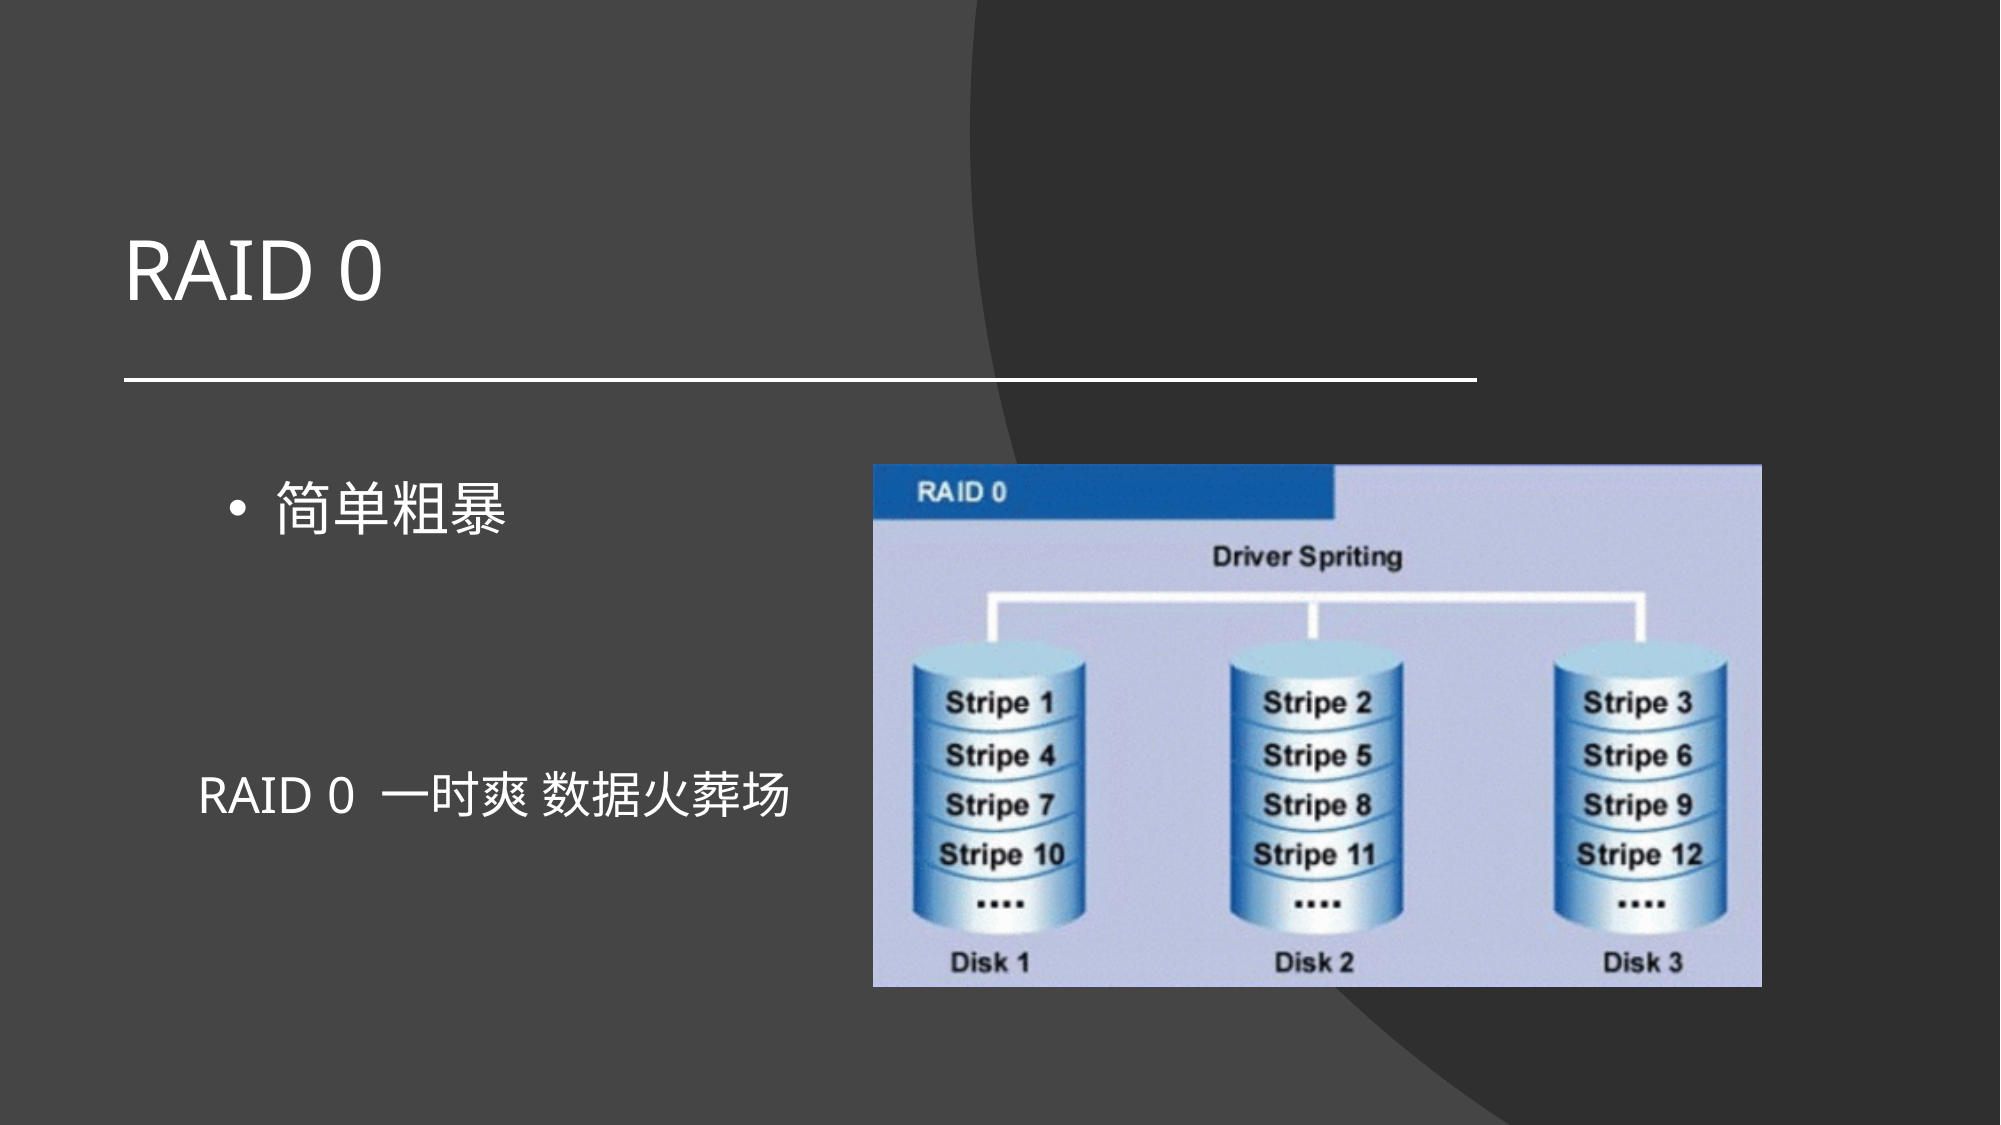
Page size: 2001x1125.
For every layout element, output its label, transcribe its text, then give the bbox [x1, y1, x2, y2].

text_box 简单粗暴 [212, 465, 523, 595]
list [873, 464, 1762, 987]
title RAID 0 [107, 59, 1586, 327]
text_box RAID 0 一时爽 数据火葬场 [182, 755, 807, 831]
text_box [971, 0, 2000, 1125]
